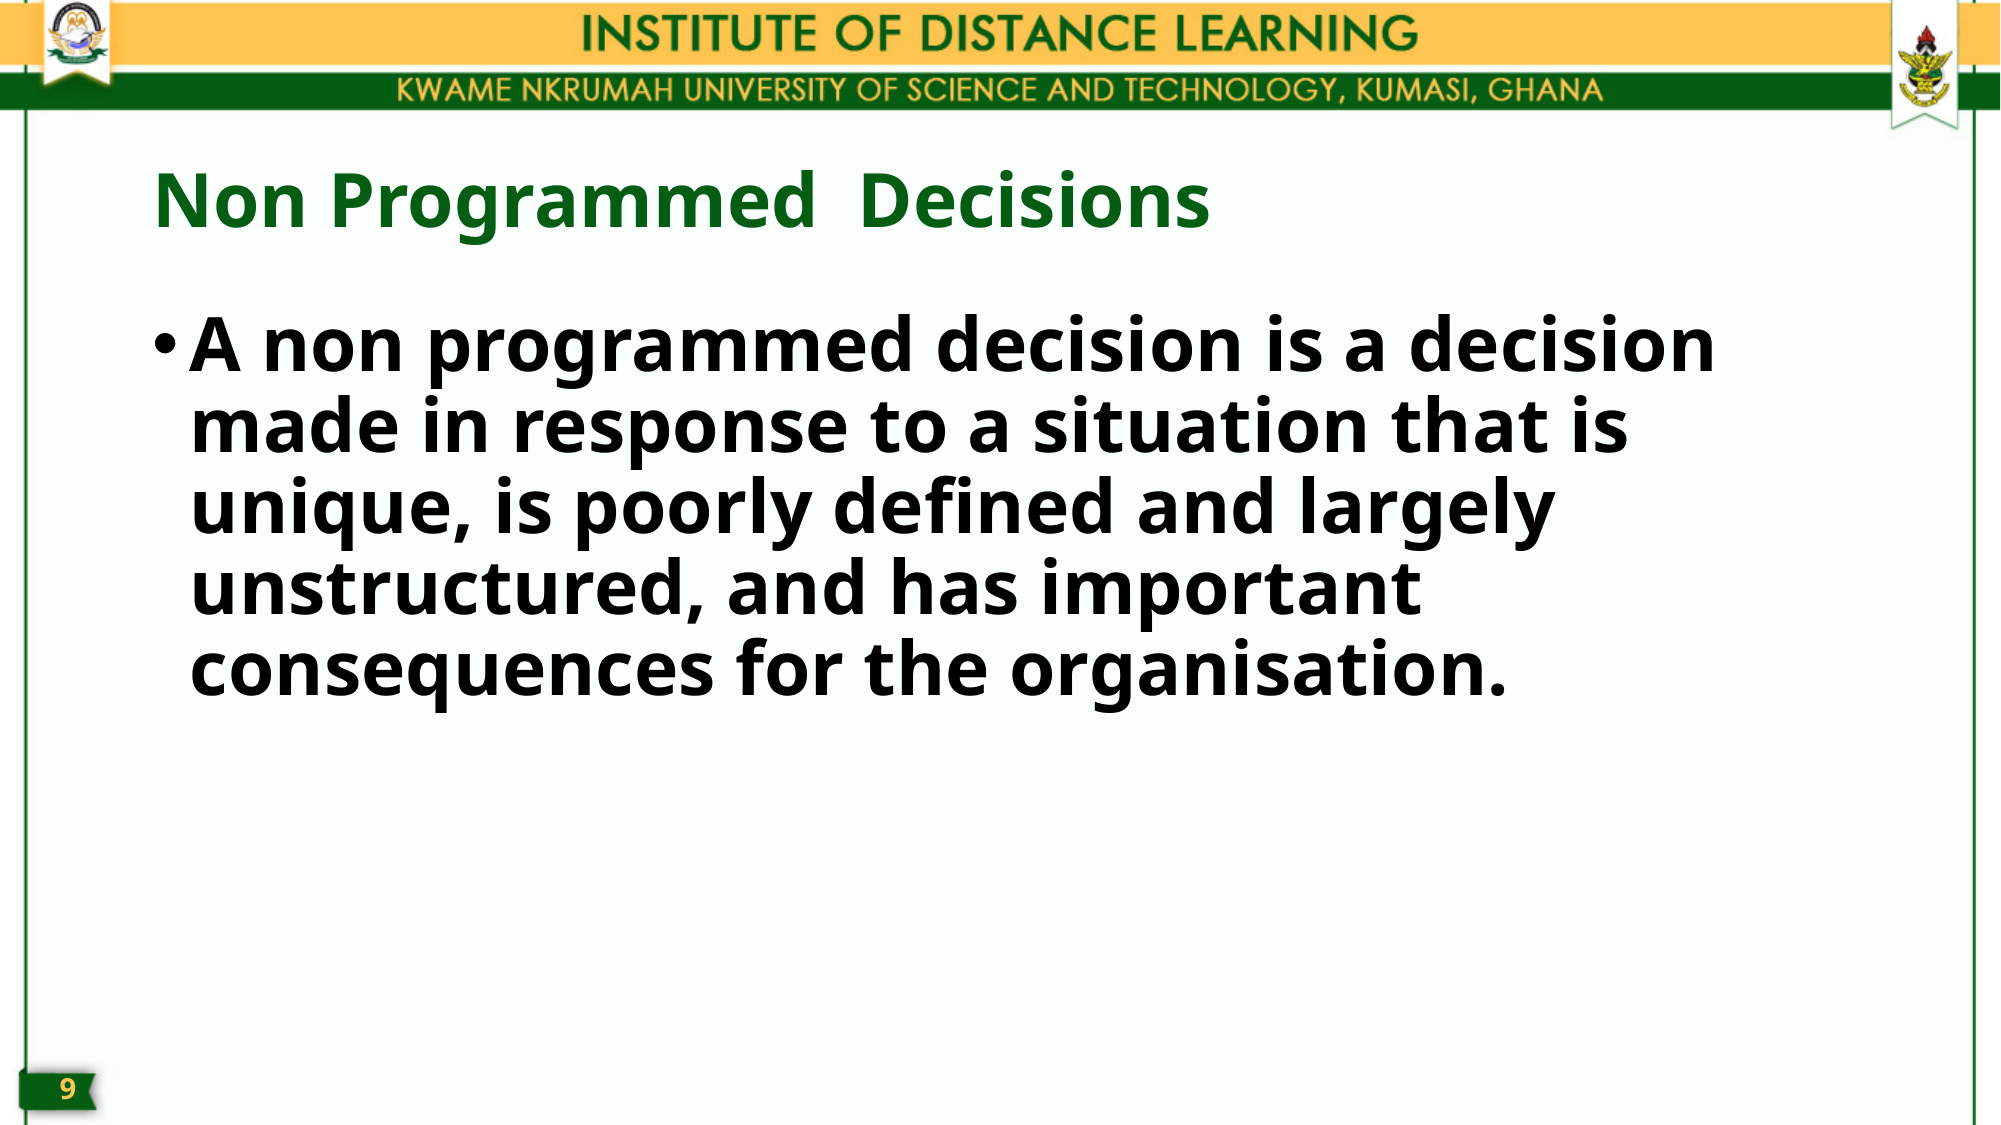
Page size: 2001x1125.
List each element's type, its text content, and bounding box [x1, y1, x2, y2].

list A non programmed decision is a decision made in response to a situation that is unique, is poorly defined and largely unstructured, and has important consequences for the organisation. [137, 299, 1863, 1014]
slide_number 8 [24, 1060, 92, 1121]
picture [0, 0, 2001, 1125]
title Non Programmed Decisions [137, 129, 1863, 278]
